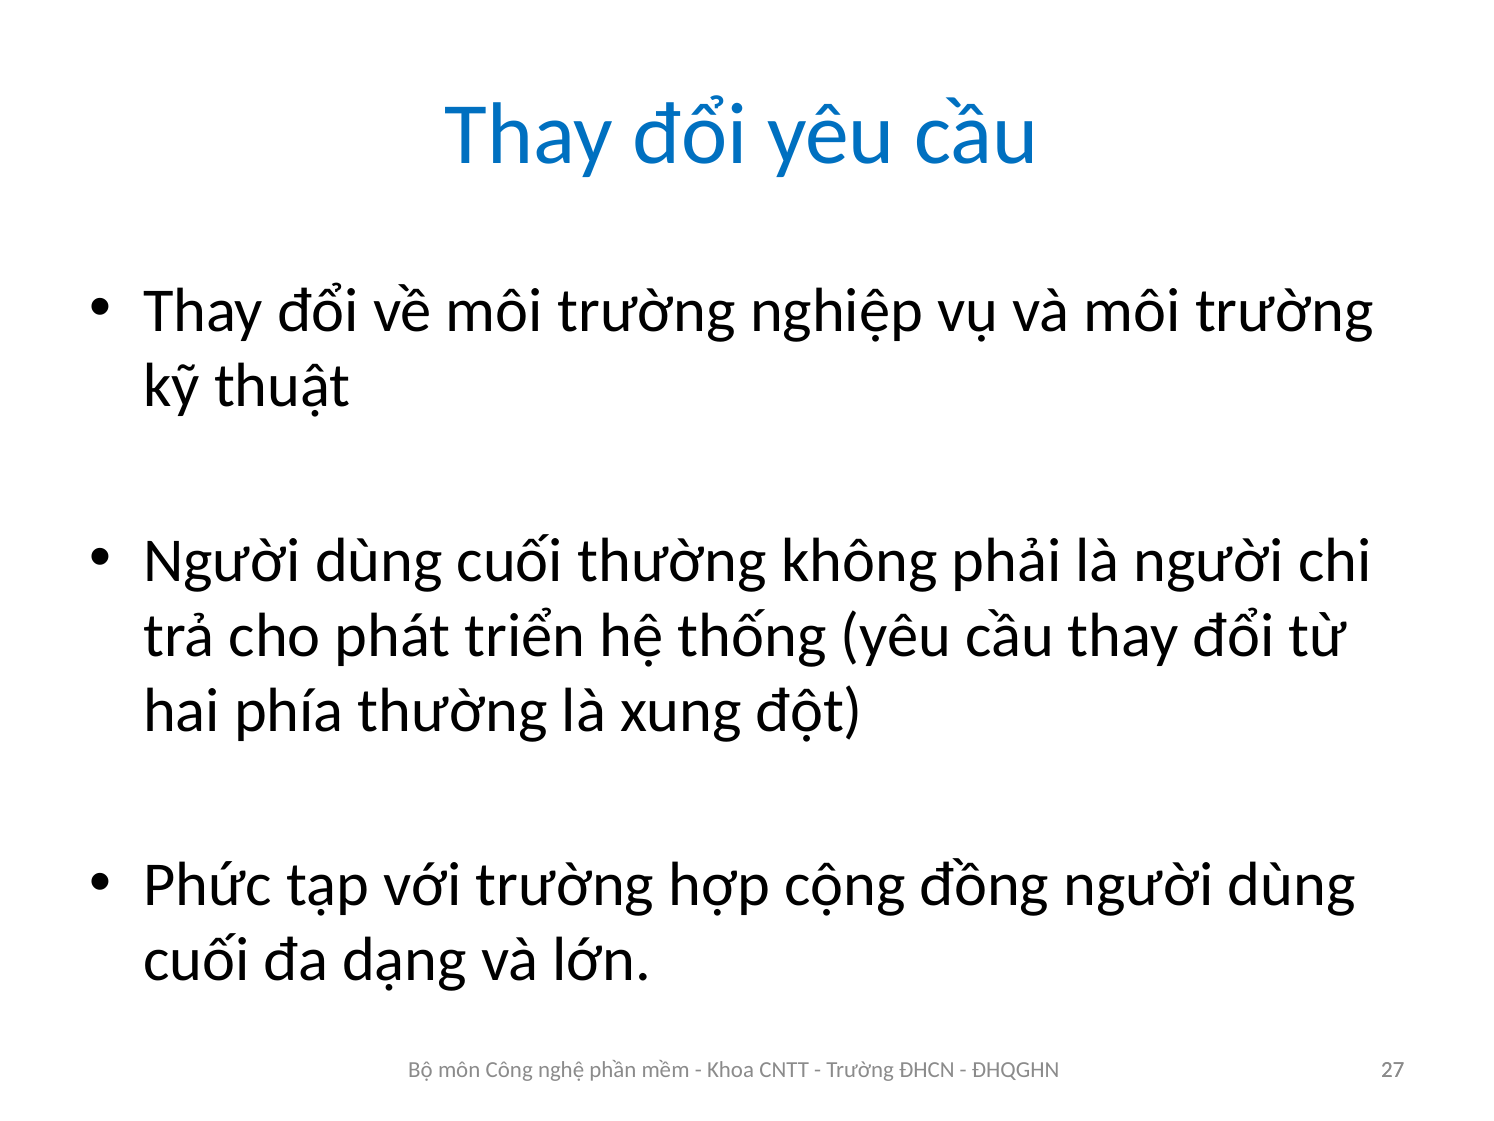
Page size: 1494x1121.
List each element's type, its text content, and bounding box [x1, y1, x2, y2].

text_box Thay đổi yêu cầu [70, 35, 1415, 222]
slide_number 27 [1070, 1038, 1419, 1099]
footer Bộ môn Công nghệ phần mềm - Khoa CNTT - Trường ĐHCN - ĐHQGHN [371, 1038, 1070, 1099]
text_box Thay đổi về môi trường nghiệp vụ và môi trường kỹ thuật Người dùng cuối thường không phải là người chi trả cho phát triển hệ thống (yêu cầu thay đổi từ hai phía thường là xung đột) Phức tạp với trường hợp cộng đồng người dùng cuối đa dạng và lớn. [74, 261, 1419, 1001]
